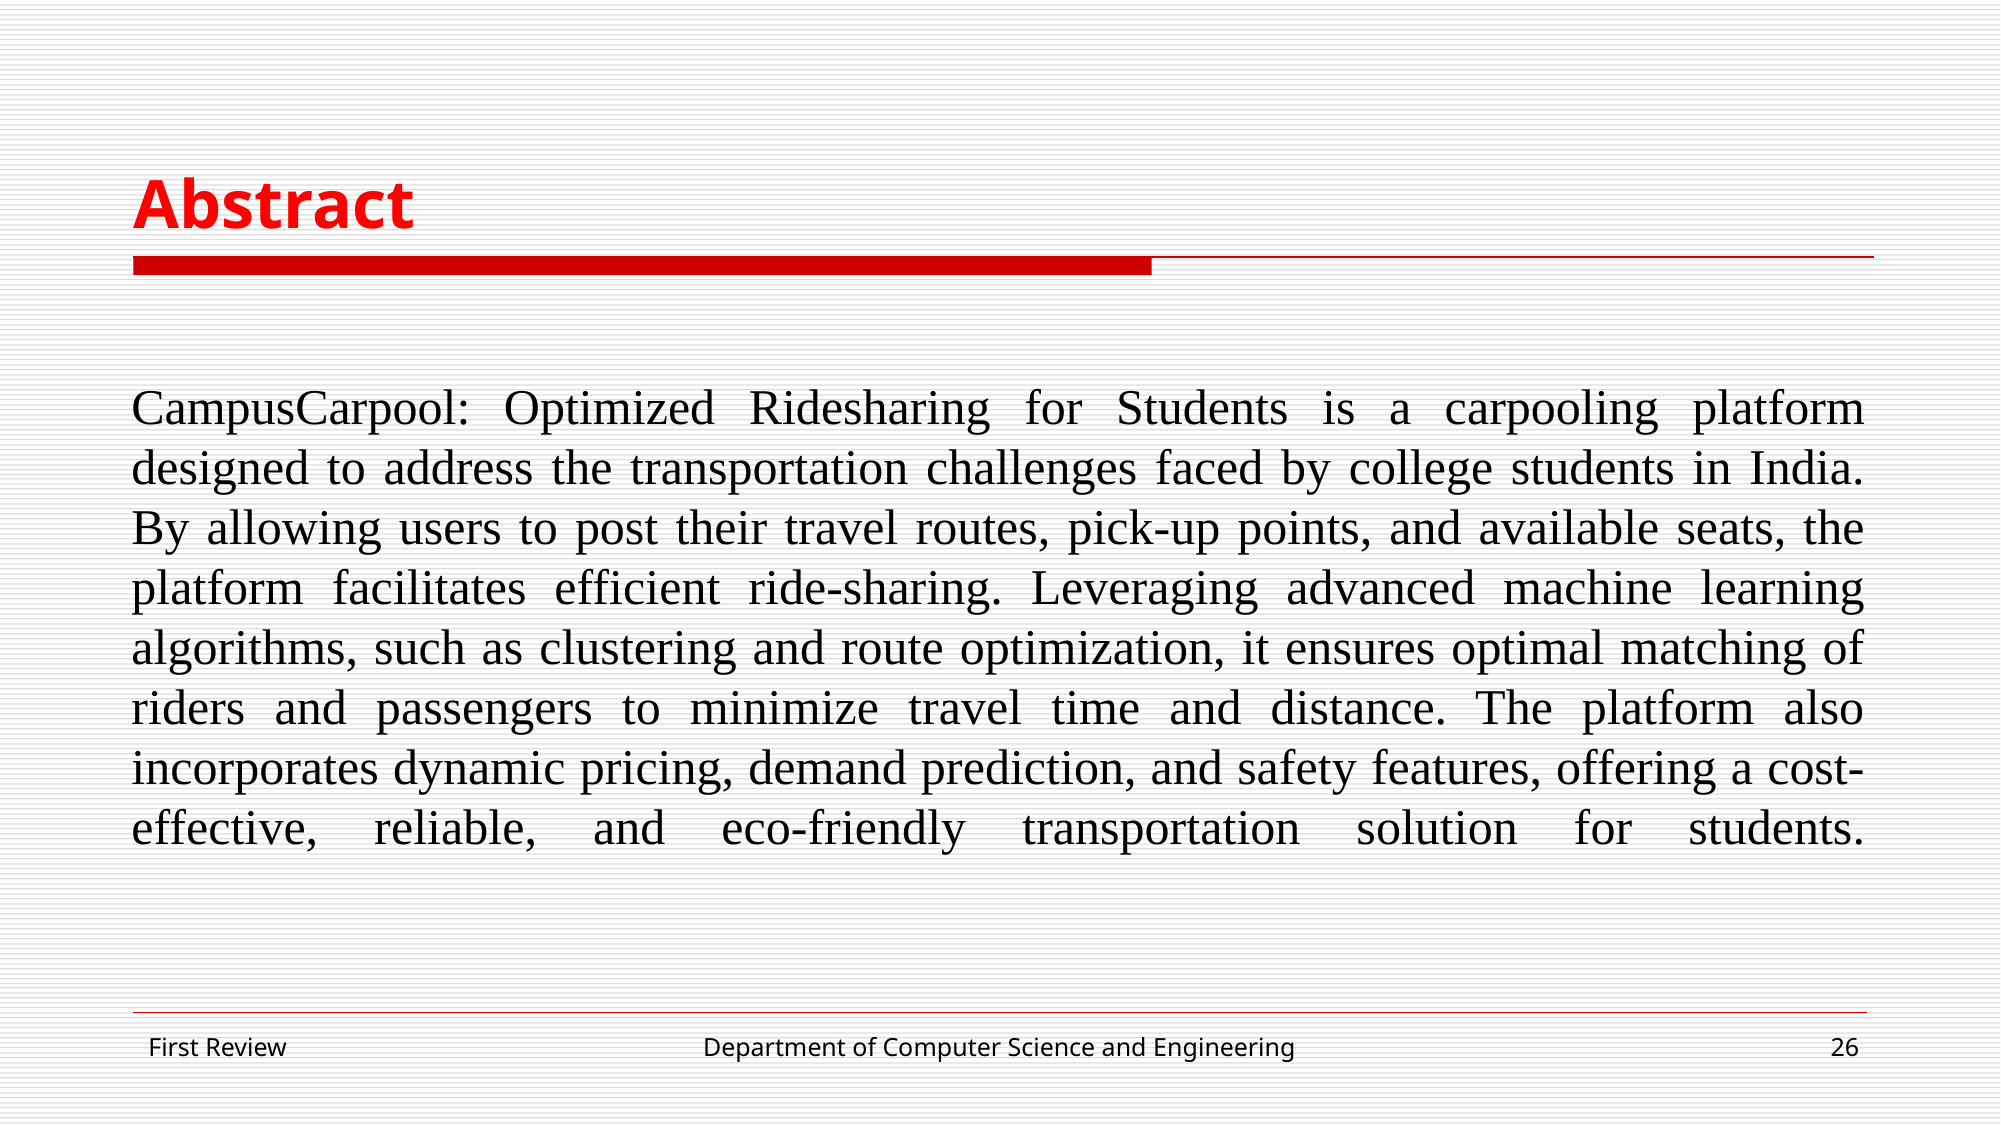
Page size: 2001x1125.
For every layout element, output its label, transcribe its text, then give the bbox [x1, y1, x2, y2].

list CampusCarpool: Optimized Ridesharing for Students is a carpooling platform designed to address the transportation challenges faced by college students in India. By allowing users to post their travel routes, pick-up points, and available seats, the platform facilitates efficient ride-sharing. Leveraging advanced machine learning algorithms, such as clustering and route optimization, it ensures optimal matching of riders and passengers to minimize travel time and distance. The platform also incorporates dynamic pricing, demand prediction, and safety features, offering a cost-effective, reliable, and eco-friendly transportation solution for students. [123, 286, 1875, 988]
text_box Department of Computer Science and Engineering [690, 1024, 1310, 1070]
slide_number 26 [1817, 1023, 1868, 1072]
title Abstract [125, 49, 1877, 250]
text_box First Review [140, 1024, 560, 1070]
picture [0, 0, 2001, 1125]
